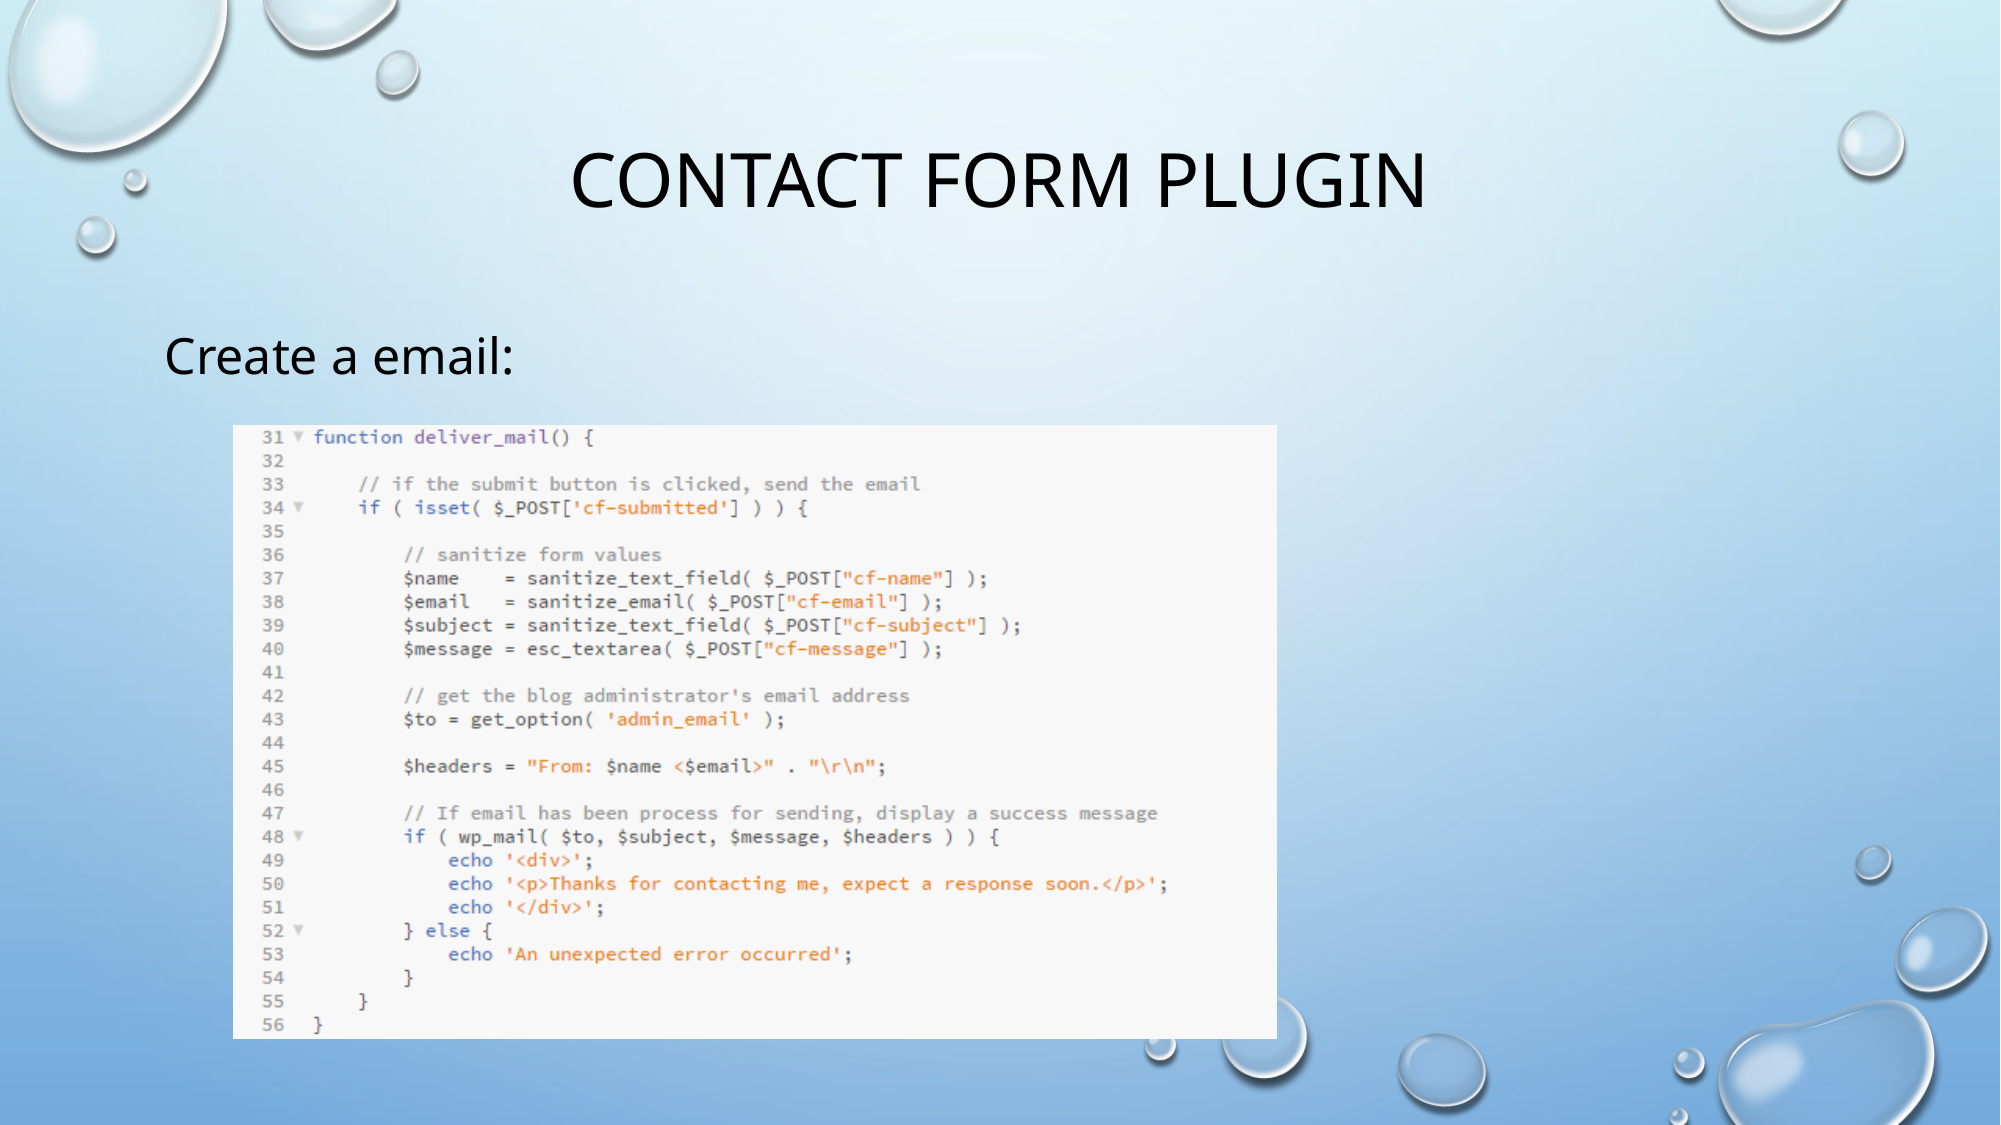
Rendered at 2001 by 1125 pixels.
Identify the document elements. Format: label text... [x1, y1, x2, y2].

picture [0, 0, 2000, 1125]
text_box Create a email: [149, 317, 1850, 392]
title Contact form plugin [149, 52, 1851, 315]
